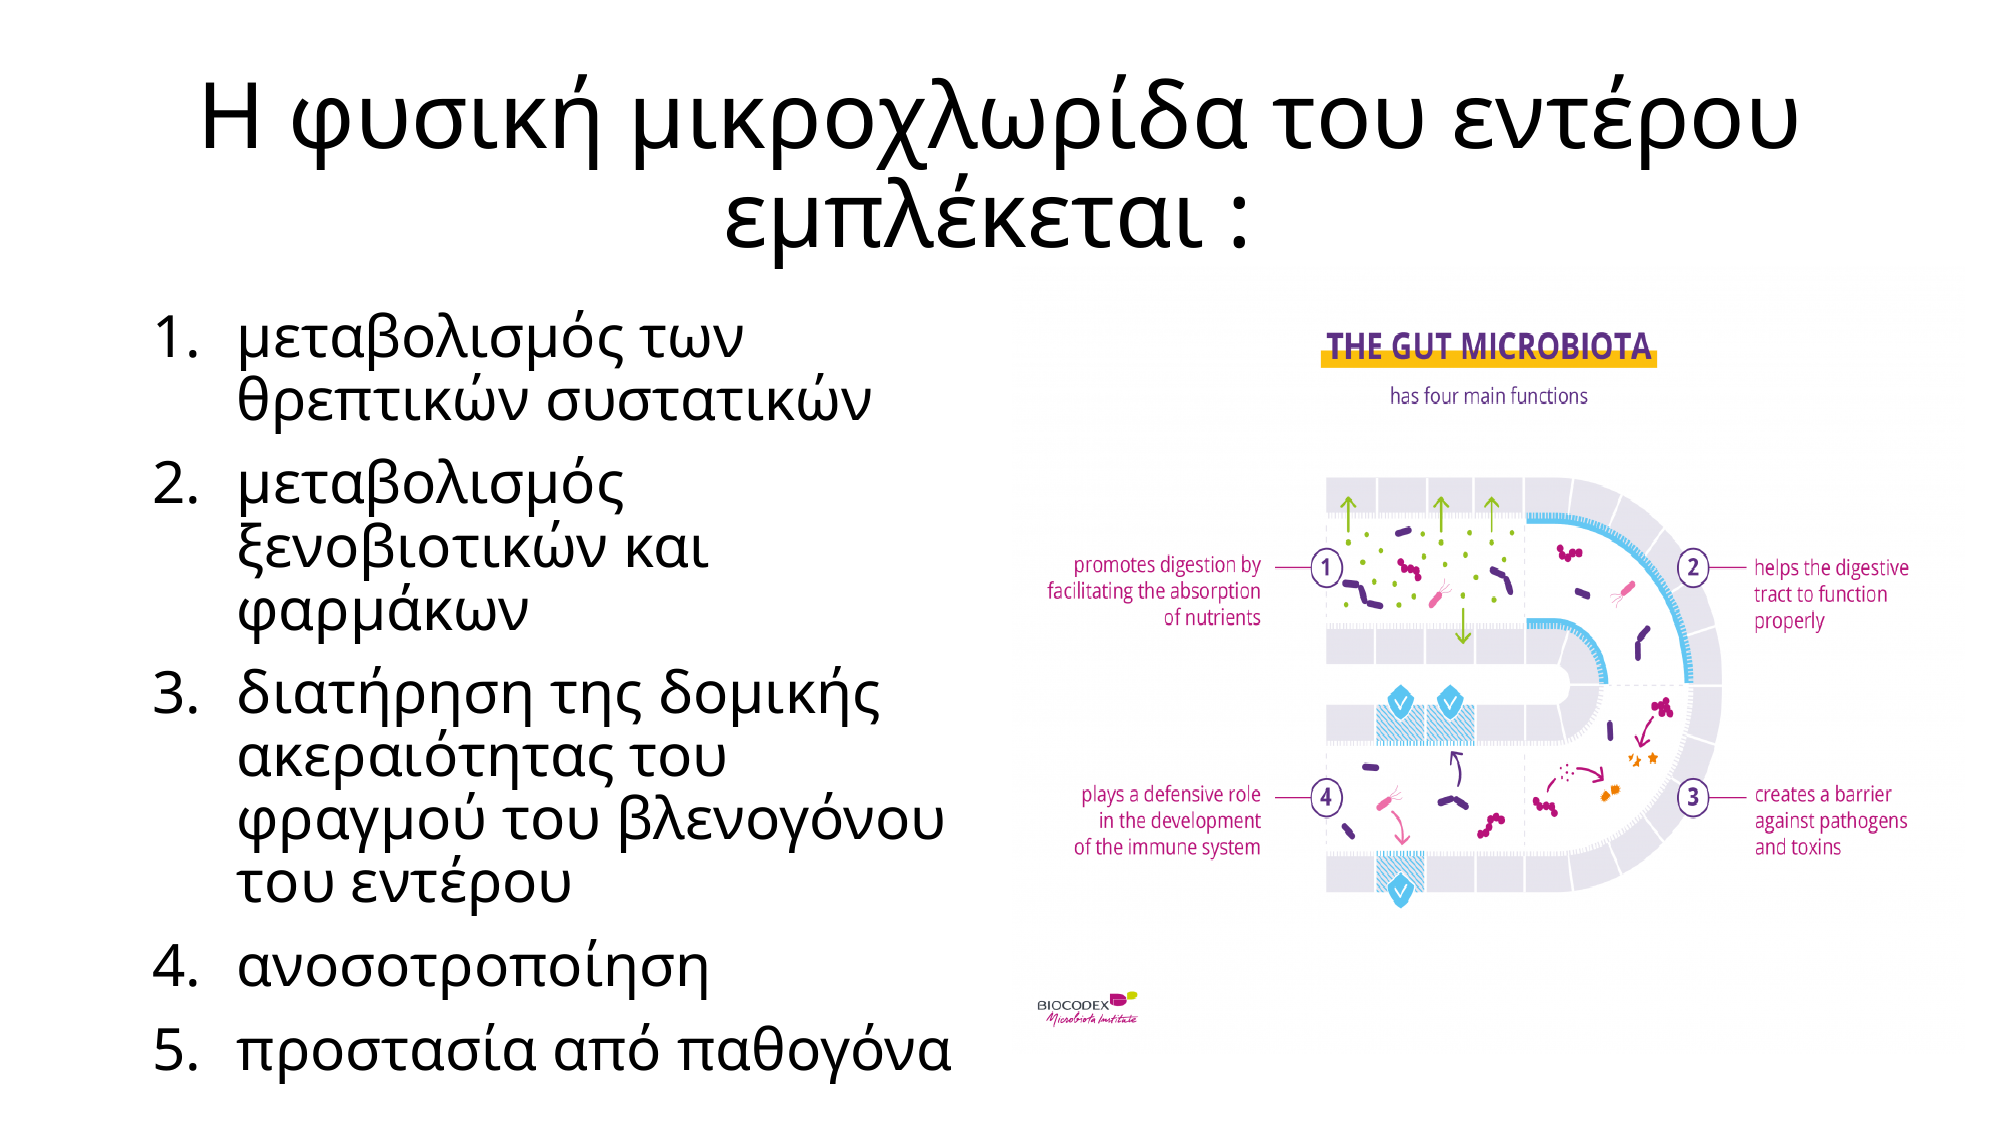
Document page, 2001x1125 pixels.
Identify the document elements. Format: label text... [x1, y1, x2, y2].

title Η φυσική μικροχλωρίδα του εντέρου εμπλέκεται : [137, 59, 1863, 278]
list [1012, 265, 1965, 1054]
list μεταβολισμός των θρεπτικών συστατικών μεταβολισμός ξενοβιοτικών και φαρμάκων διατήρηση της δομικής ακεραιότητας του φραγμού του βλενογόνου του εντέρου ανοσοτροποίηση προστασία από παθογόνα [137, 299, 988, 1014]
